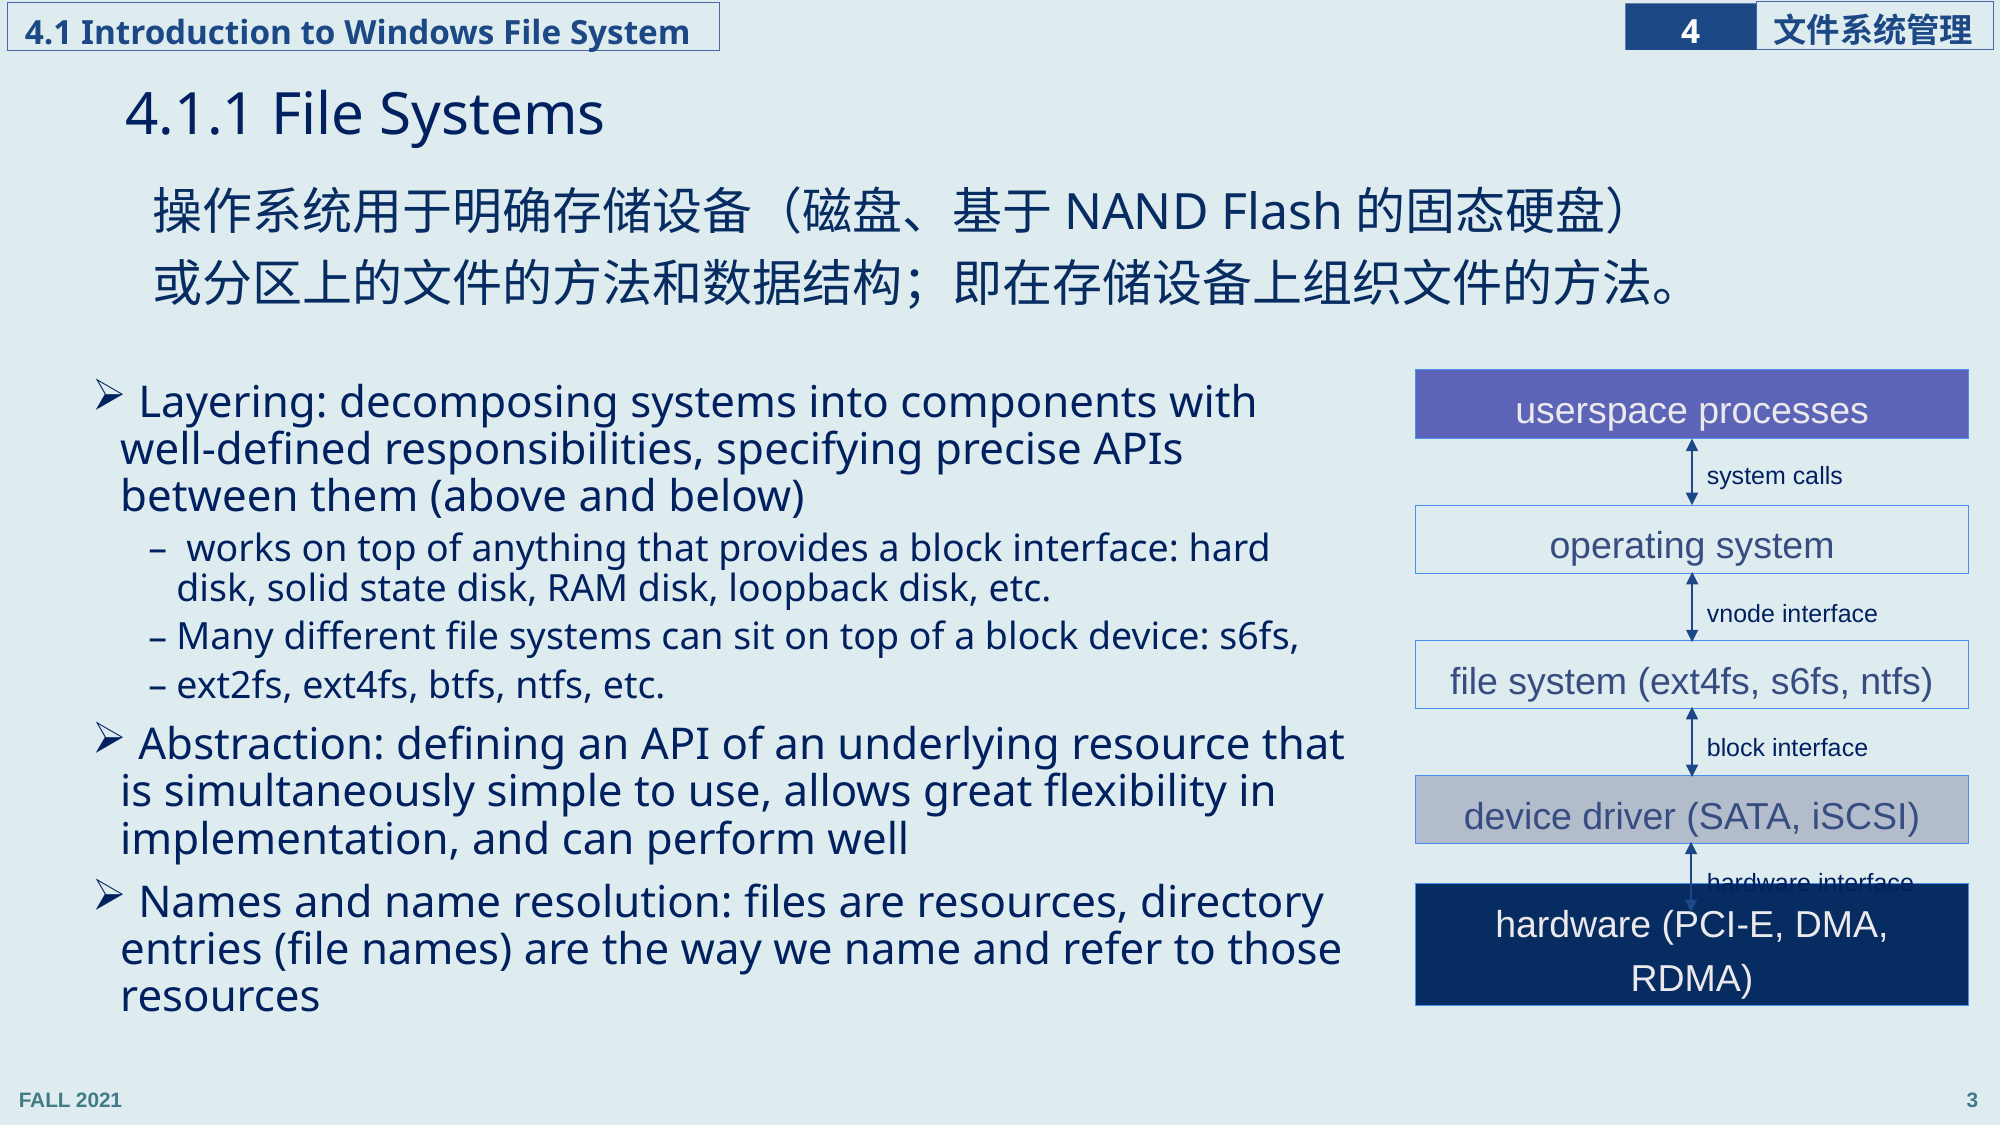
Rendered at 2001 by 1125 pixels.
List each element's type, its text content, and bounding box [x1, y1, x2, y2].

text_box hardware interface [1696, 853, 1975, 905]
title 4.1.1 File Systems [9, 71, 722, 160]
text_box file system (ext4fs, s6fs, ntfs) [1415, 640, 1969, 709]
text_box block interface [1696, 717, 1975, 769]
text_box Layering: decomposing systems into components with well-defined responsibilities, specifying precise APIs between them (above and below) works on top of anything that provides a block interface: hard disk, solid state disk, RAM disk, loopback disk, etc. Many different file systems can sit on top of a block device: s6fs, ext2fs, ext4fs, btfs, ntfs, etc. Abstraction: defining an API of an underlying resource that is simultaneously simple to use, allows great flexibility in implementation, and can perform well Names and name resolution: files are resources, directory entries (file names) are the way we name and refer to those resources [77, 371, 1366, 1095]
text_box device driver (SATA, iSCSI) [1415, 775, 1969, 844]
text_box hardware (PCI-E, DMA, RDMA) [1415, 883, 1969, 1006]
text_box operating system [1415, 505, 1969, 574]
text_box userspace processes [1415, 369, 1969, 439]
text_box vnode interface [1696, 584, 1975, 636]
text_box 操作系统用于明确存储设备（磁盘、基于NAND Flash的固态硬盘）或分区上的文件的方法和数据结构；即在存储设备上组织文件的方法。 [137, 159, 1685, 319]
text_box system calls [1696, 445, 1975, 497]
